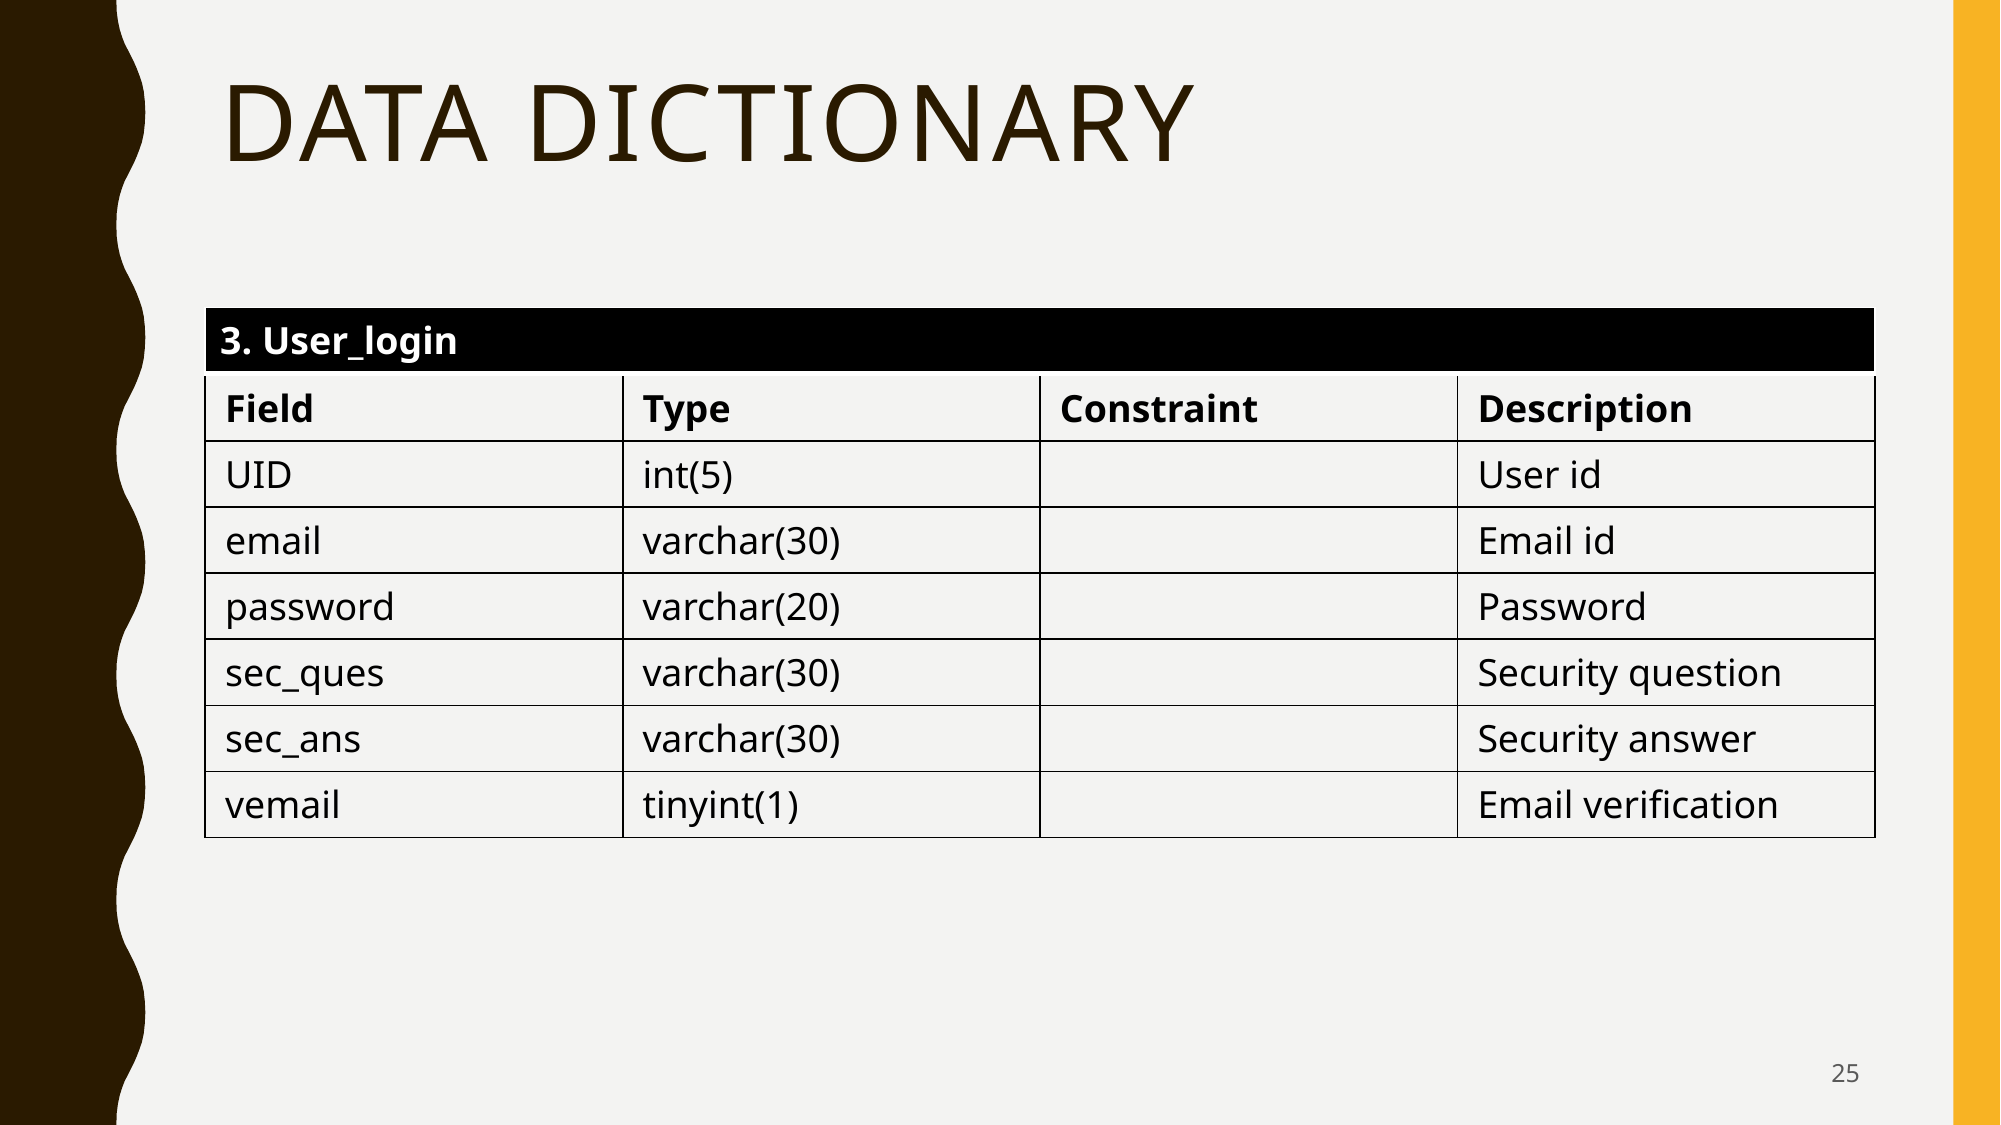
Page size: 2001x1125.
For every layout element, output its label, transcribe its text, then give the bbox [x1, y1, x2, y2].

table_cell [1041, 640, 1457, 705]
table_cell Password [1458, 574, 1874, 638]
table_header Description [1458, 376, 1874, 440]
table_cell UID [206, 442, 622, 506]
table_cell Security answer [1458, 706, 1874, 771]
table_cell Security question [1458, 640, 1874, 705]
table_cell [1041, 574, 1457, 638]
table_cell [1041, 706, 1457, 771]
table_header Constraint [1041, 376, 1457, 440]
table_cell varchar(30) [624, 640, 1039, 705]
table_cell User id [1458, 442, 1874, 506]
table_cell int(5) [624, 442, 1039, 506]
table_cell varchar(30) [624, 508, 1039, 572]
table_cell [1041, 442, 1457, 506]
table_header 3. User_login [206, 308, 1874, 371]
table_cell [1041, 508, 1457, 572]
table_cell sec_ques [206, 640, 622, 705]
table_cell tinyint(1) [624, 772, 1039, 837]
table_cell Email verification [1458, 772, 1874, 837]
table_cell vemail [206, 772, 622, 837]
table_header Type [624, 376, 1039, 440]
table_cell sec_ans [206, 706, 622, 771]
slide_number 25 [1412, 1045, 1875, 1103]
table_cell email [206, 508, 622, 572]
table_header Field [206, 376, 622, 440]
table_cell varchar(20) [624, 574, 1039, 638]
table_cell Email id [1458, 508, 1874, 572]
title Data dictionary [205, 62, 1875, 307]
table_cell varchar(30) [624, 706, 1039, 771]
table_cell [1041, 772, 1457, 837]
table_cell password [206, 574, 622, 638]
